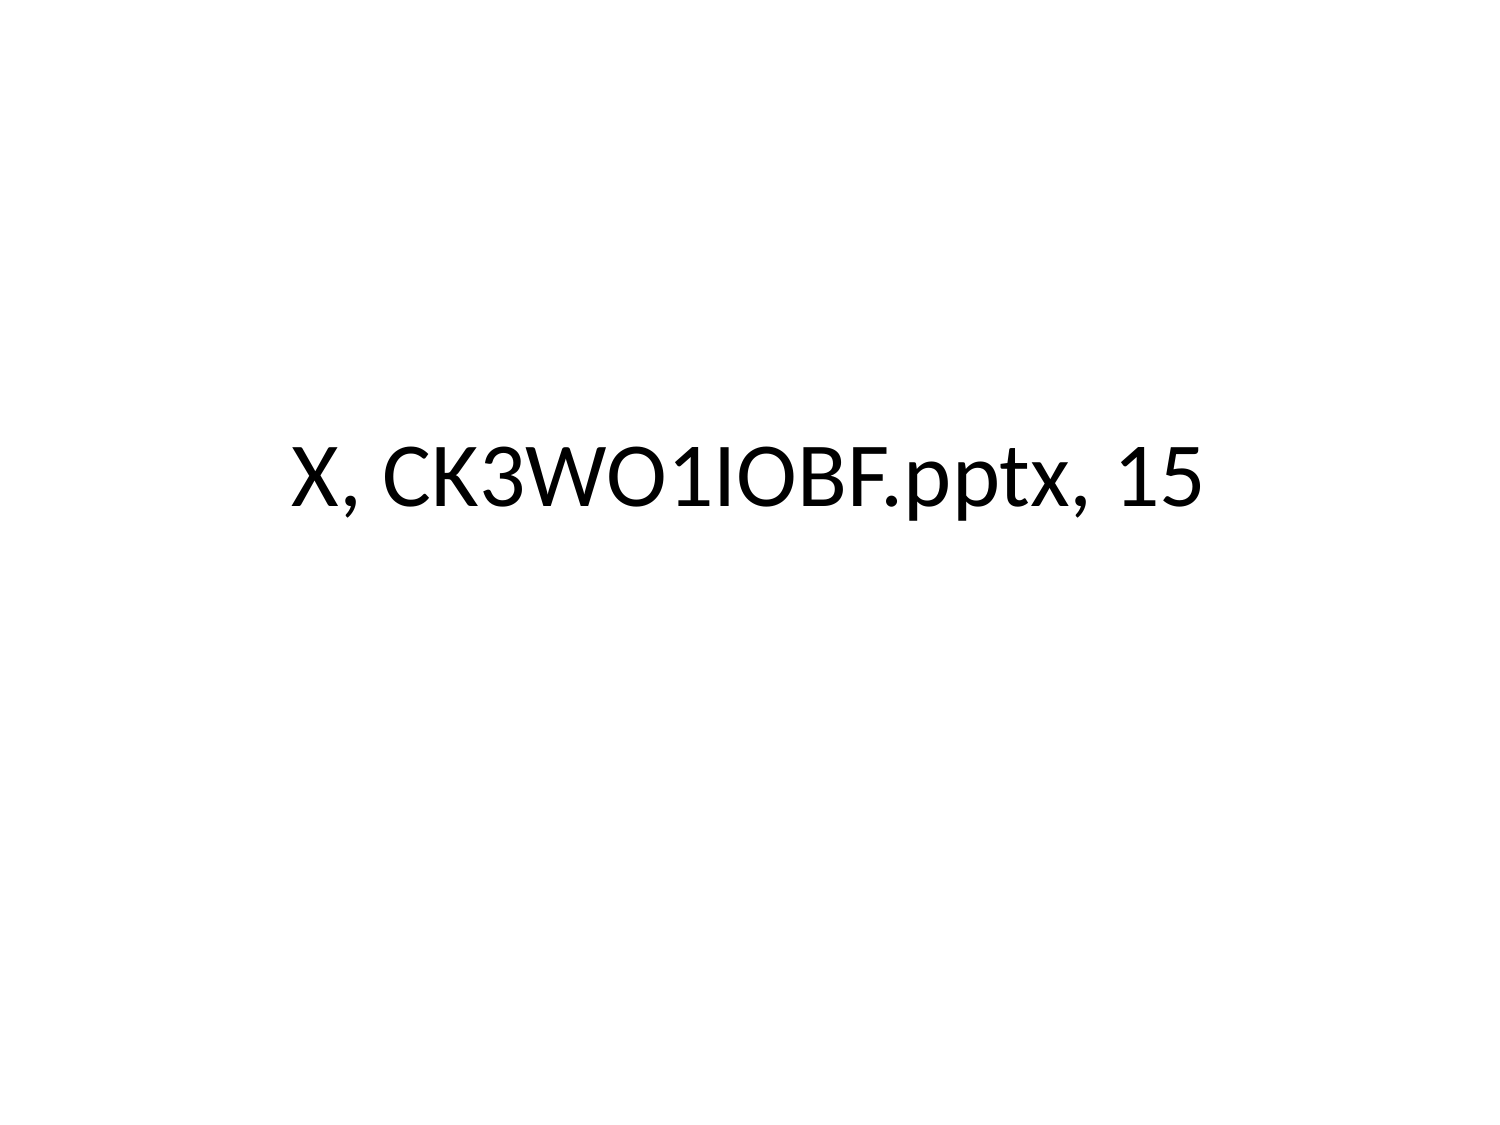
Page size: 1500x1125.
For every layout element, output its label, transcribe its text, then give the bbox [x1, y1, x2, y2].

title X, CK3WO1IOBF.pptx, 15 [112, 349, 1388, 591]
